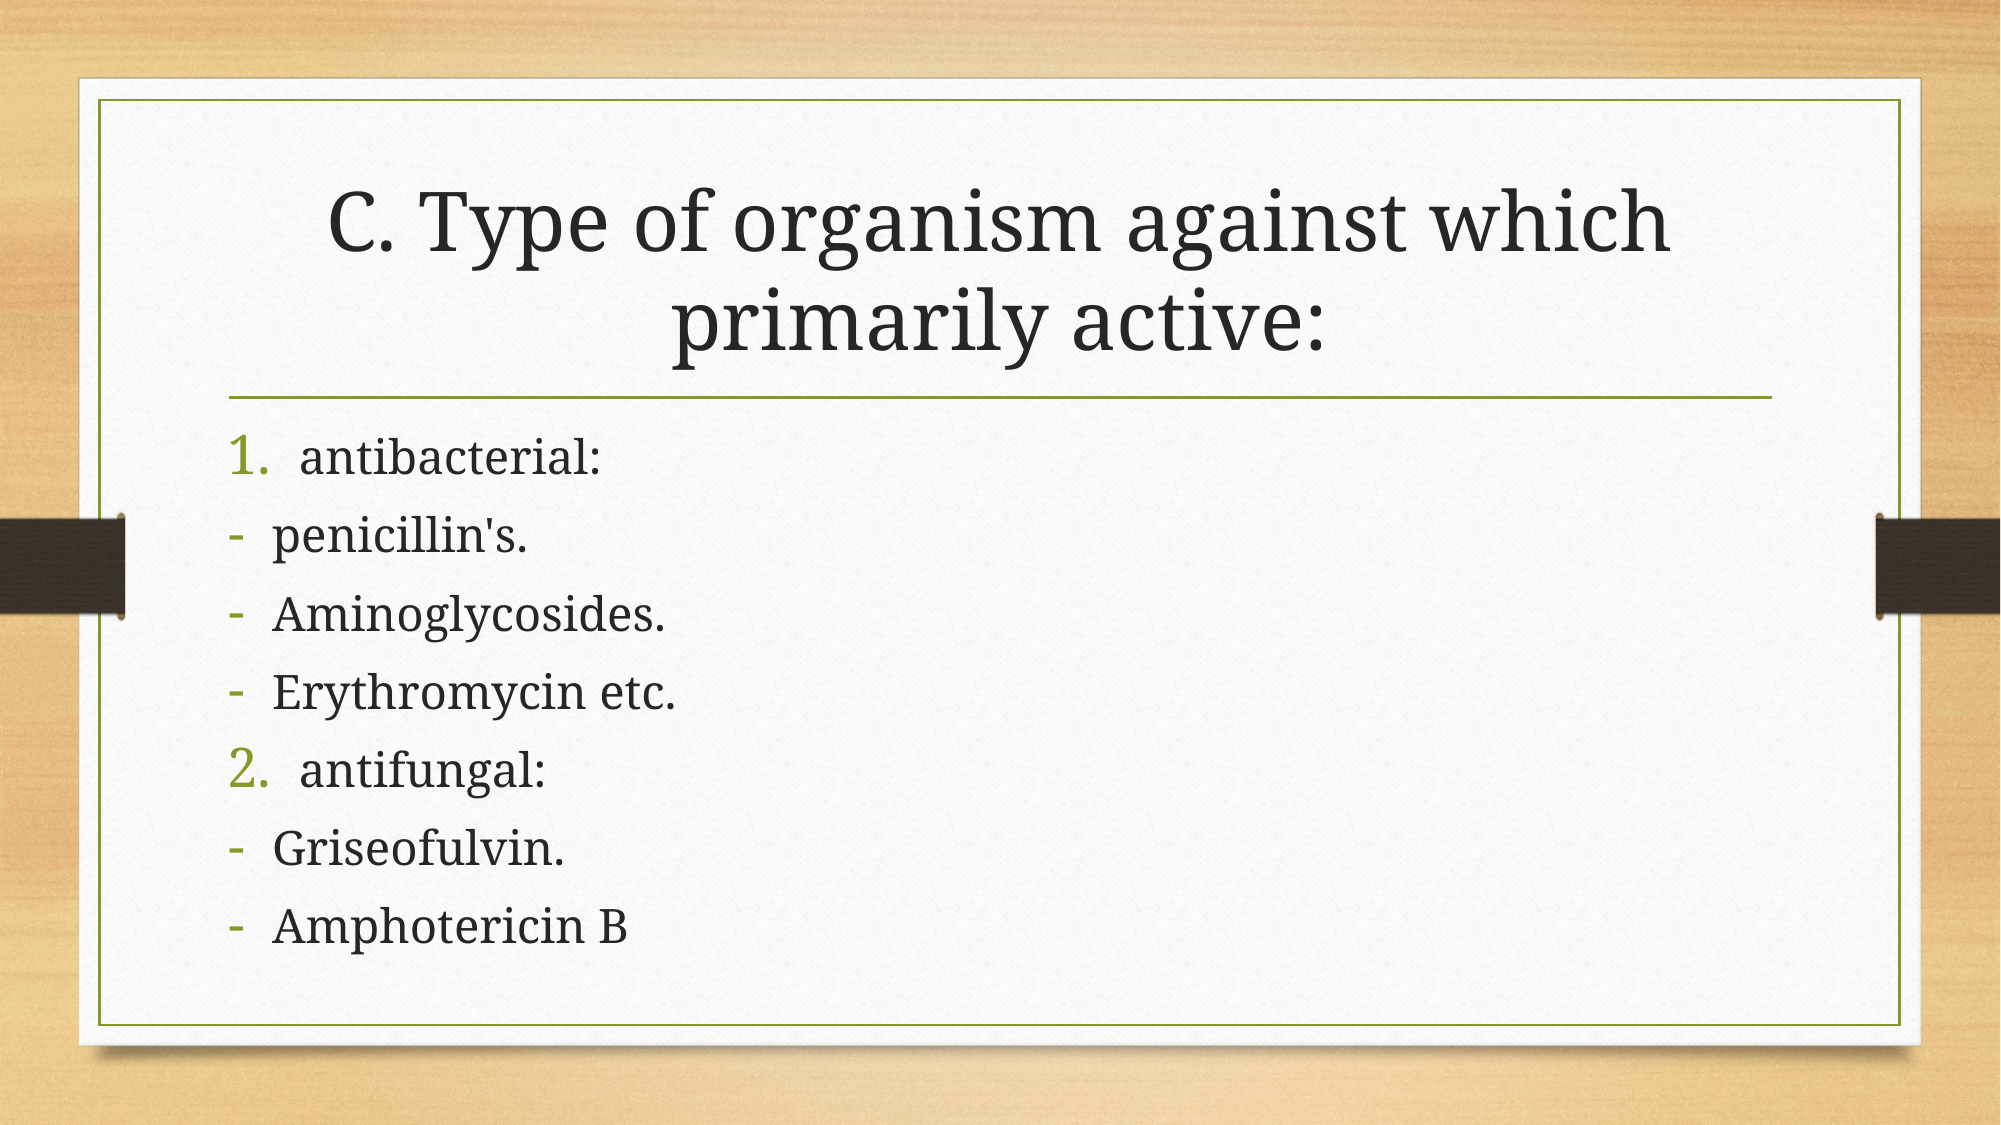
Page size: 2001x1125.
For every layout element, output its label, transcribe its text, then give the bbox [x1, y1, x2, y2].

picture [0, 0, 2001, 1125]
title C. Type of organism against which primarily active: [212, 161, 1788, 375]
list antibacterial: penicillin's. Aminoglycosides. Erythromycin etc. antifungal: Griseofulvin. Amphotericin B [212, 419, 1788, 964]
